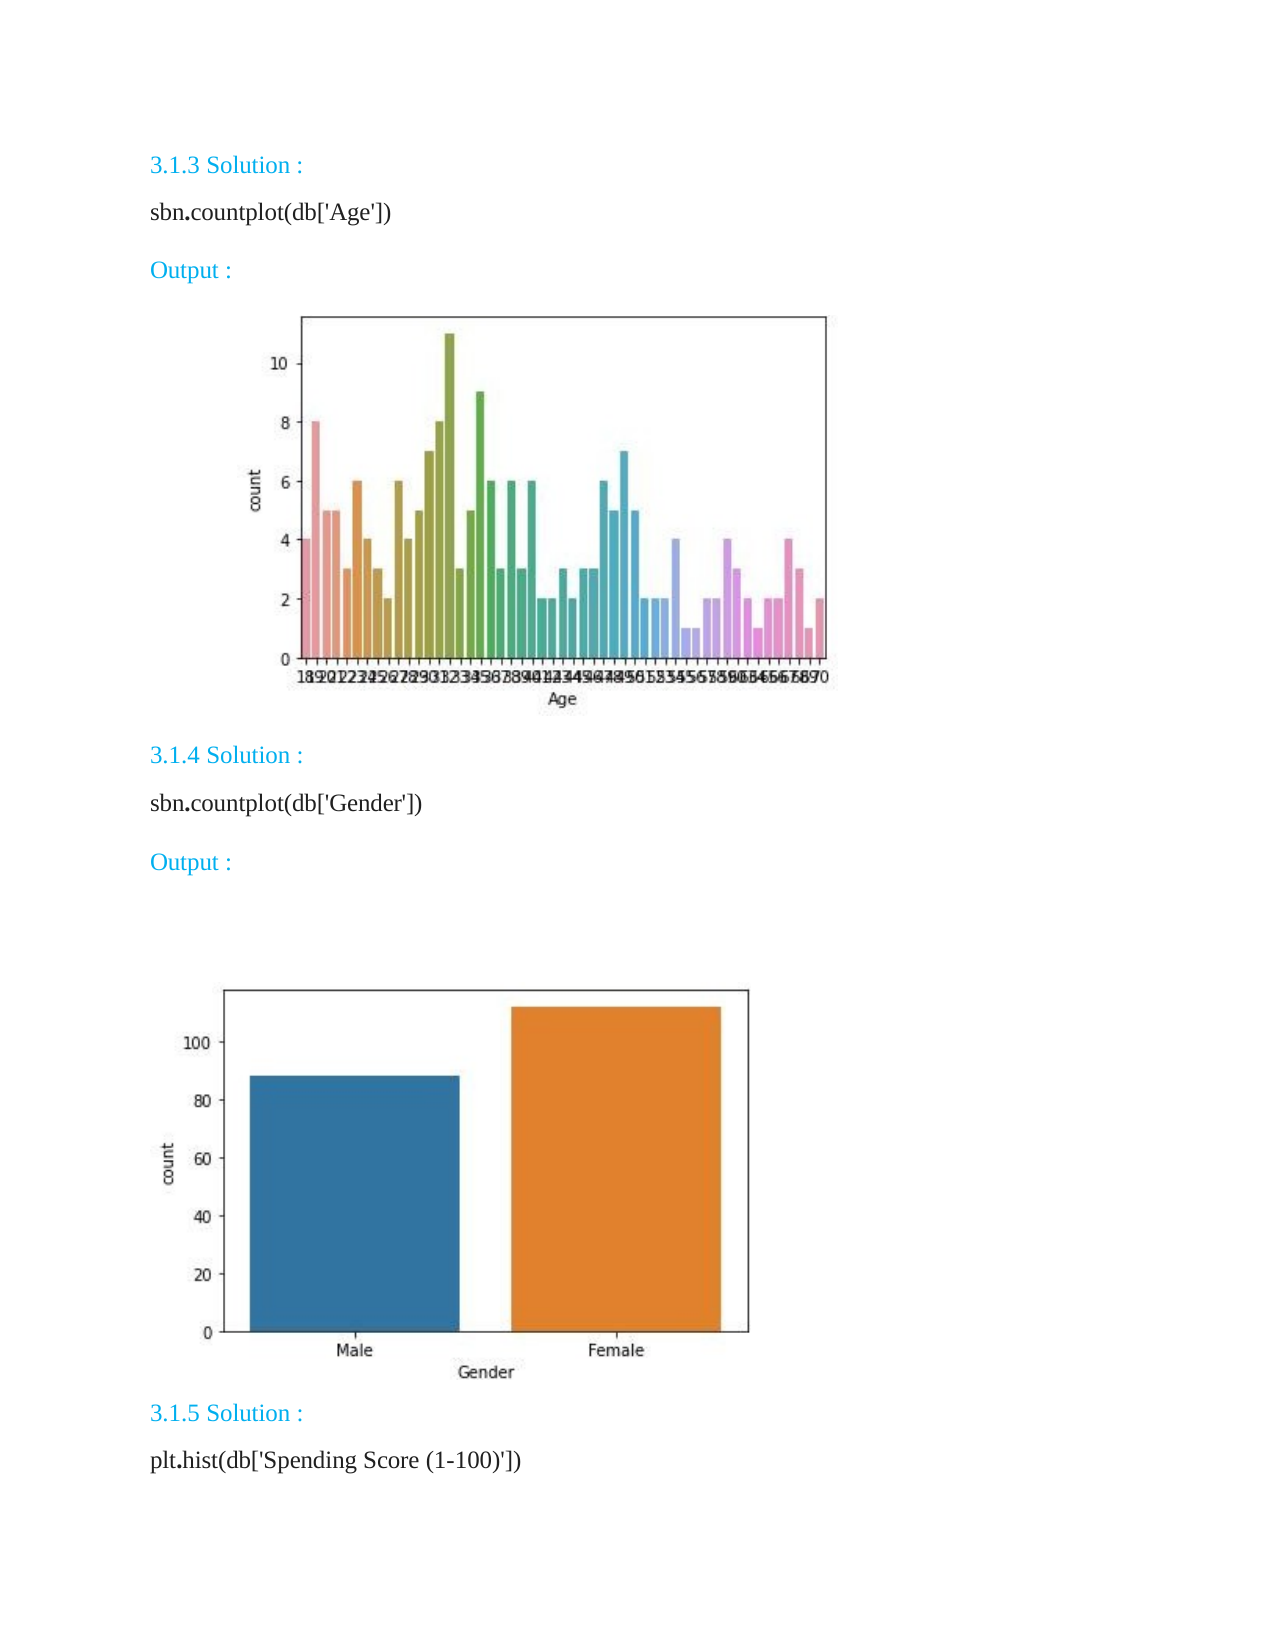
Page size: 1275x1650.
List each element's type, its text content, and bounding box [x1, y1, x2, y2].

text_box 3.1.4 Solution : sbn.countplot(db['Gender']) Output : [147, 736, 429, 875]
text_box 3.1.3 Solution : sbn.countplot(db['Age']) Output : [147, 128, 397, 284]
picture [149, 981, 751, 1380]
picture [237, 314, 838, 716]
text_box 3.1.5 Solution : plt.hist(db['Spending Score (1-100)']) [147, 1394, 528, 1474]
